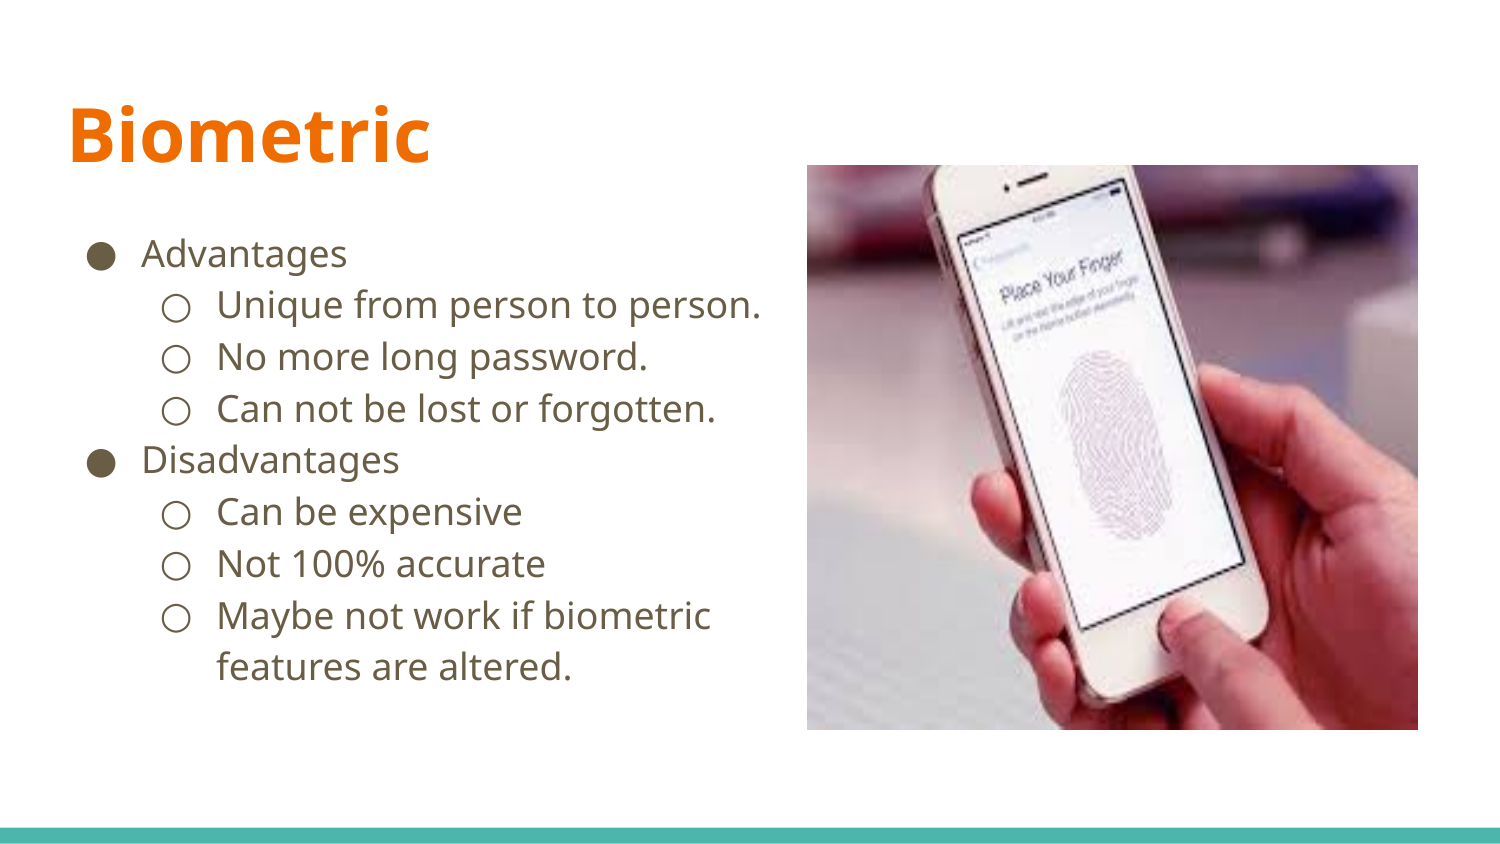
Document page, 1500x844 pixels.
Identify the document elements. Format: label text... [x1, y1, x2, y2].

list Advantages Unique from person to person. No more long password. Can not be lost or forgotten. Disadvantages Can be expensive Not 100% accurate Maybe not work if biometric features are altered. [51, 207, 864, 750]
title Biometric [51, 72, 1449, 189]
picture [807, 165, 1418, 730]
